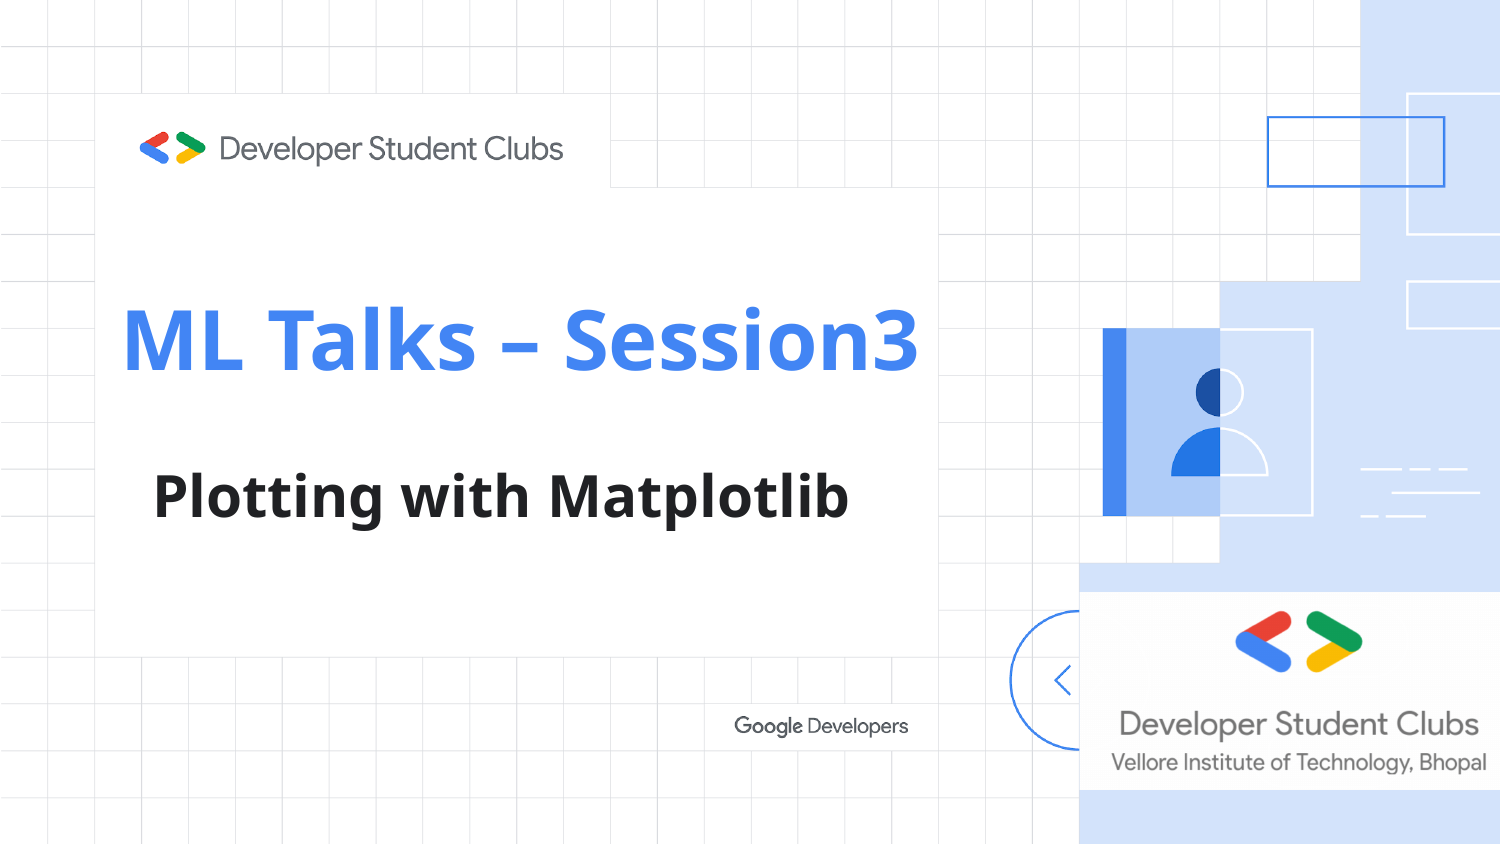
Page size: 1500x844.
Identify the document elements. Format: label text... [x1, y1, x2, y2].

title ML Talks – Session3 [112, 223, 929, 436]
title Plotting with Matplotlib [132, 435, 871, 593]
picture [0, 0, 1500, 844]
